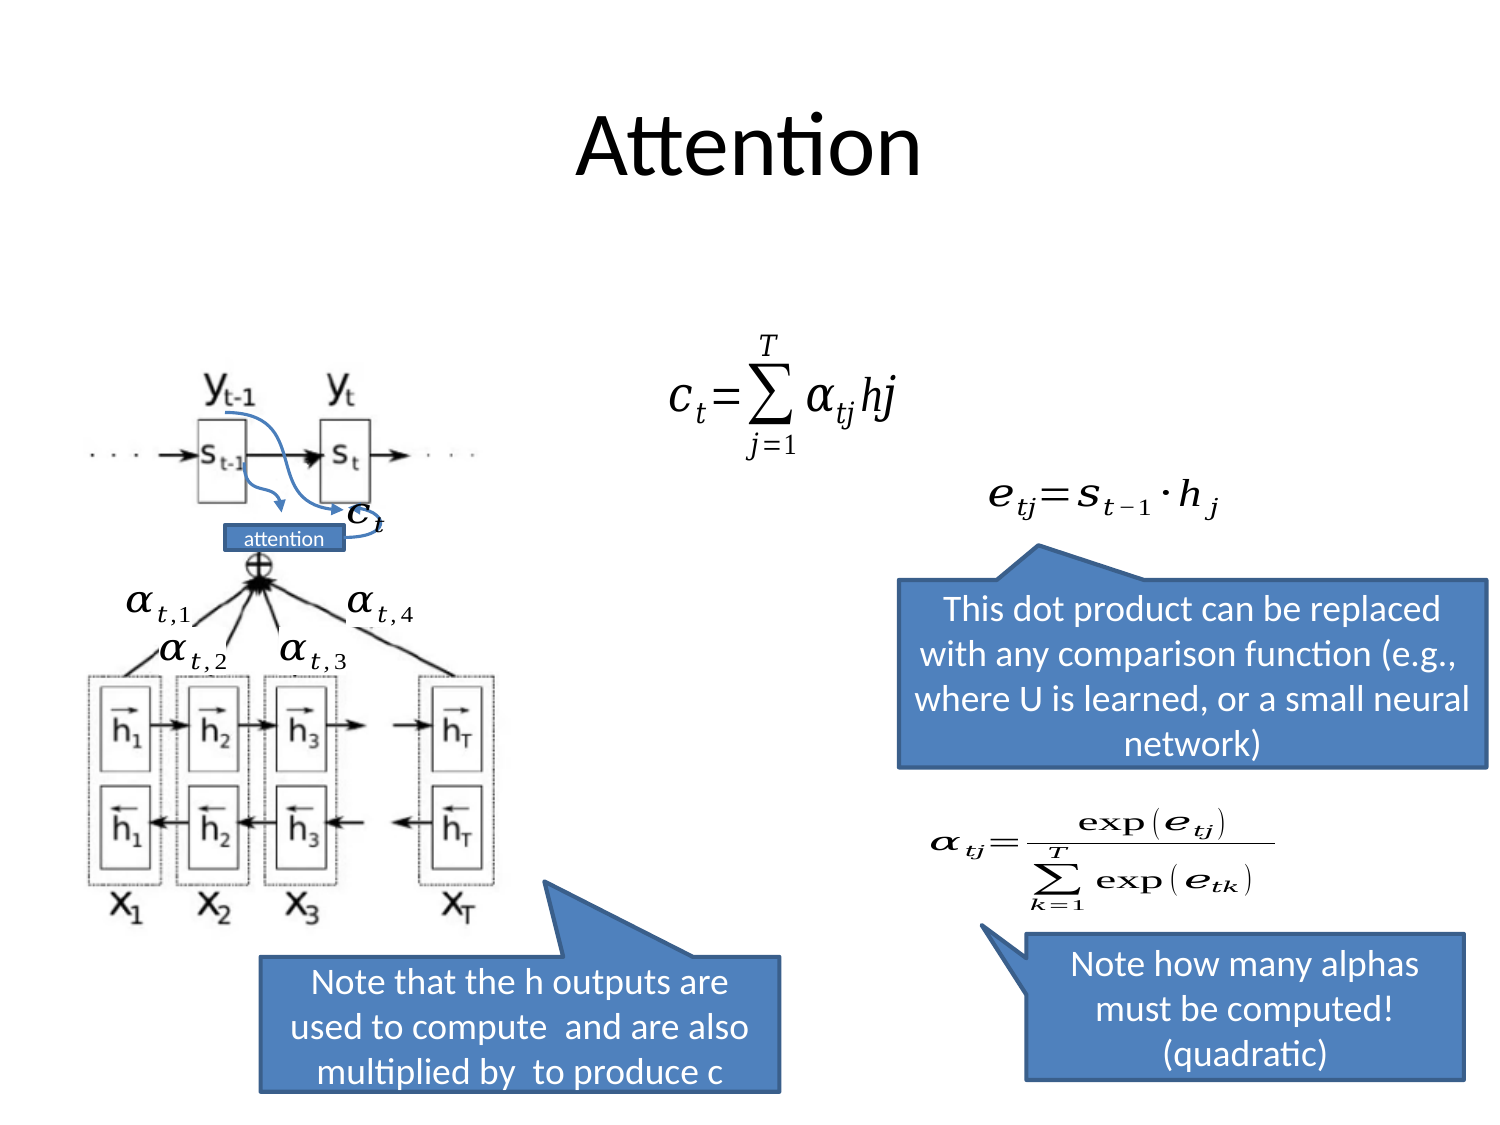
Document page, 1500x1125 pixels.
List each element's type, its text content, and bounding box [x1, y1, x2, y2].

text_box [224, 412, 344, 511]
title Attention [75, 45, 1425, 233]
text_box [343, 507, 349, 538]
text_box Note how many alphas must be computed! (quadratic) [979, 923, 1466, 1083]
picture [25, 349, 535, 1004]
